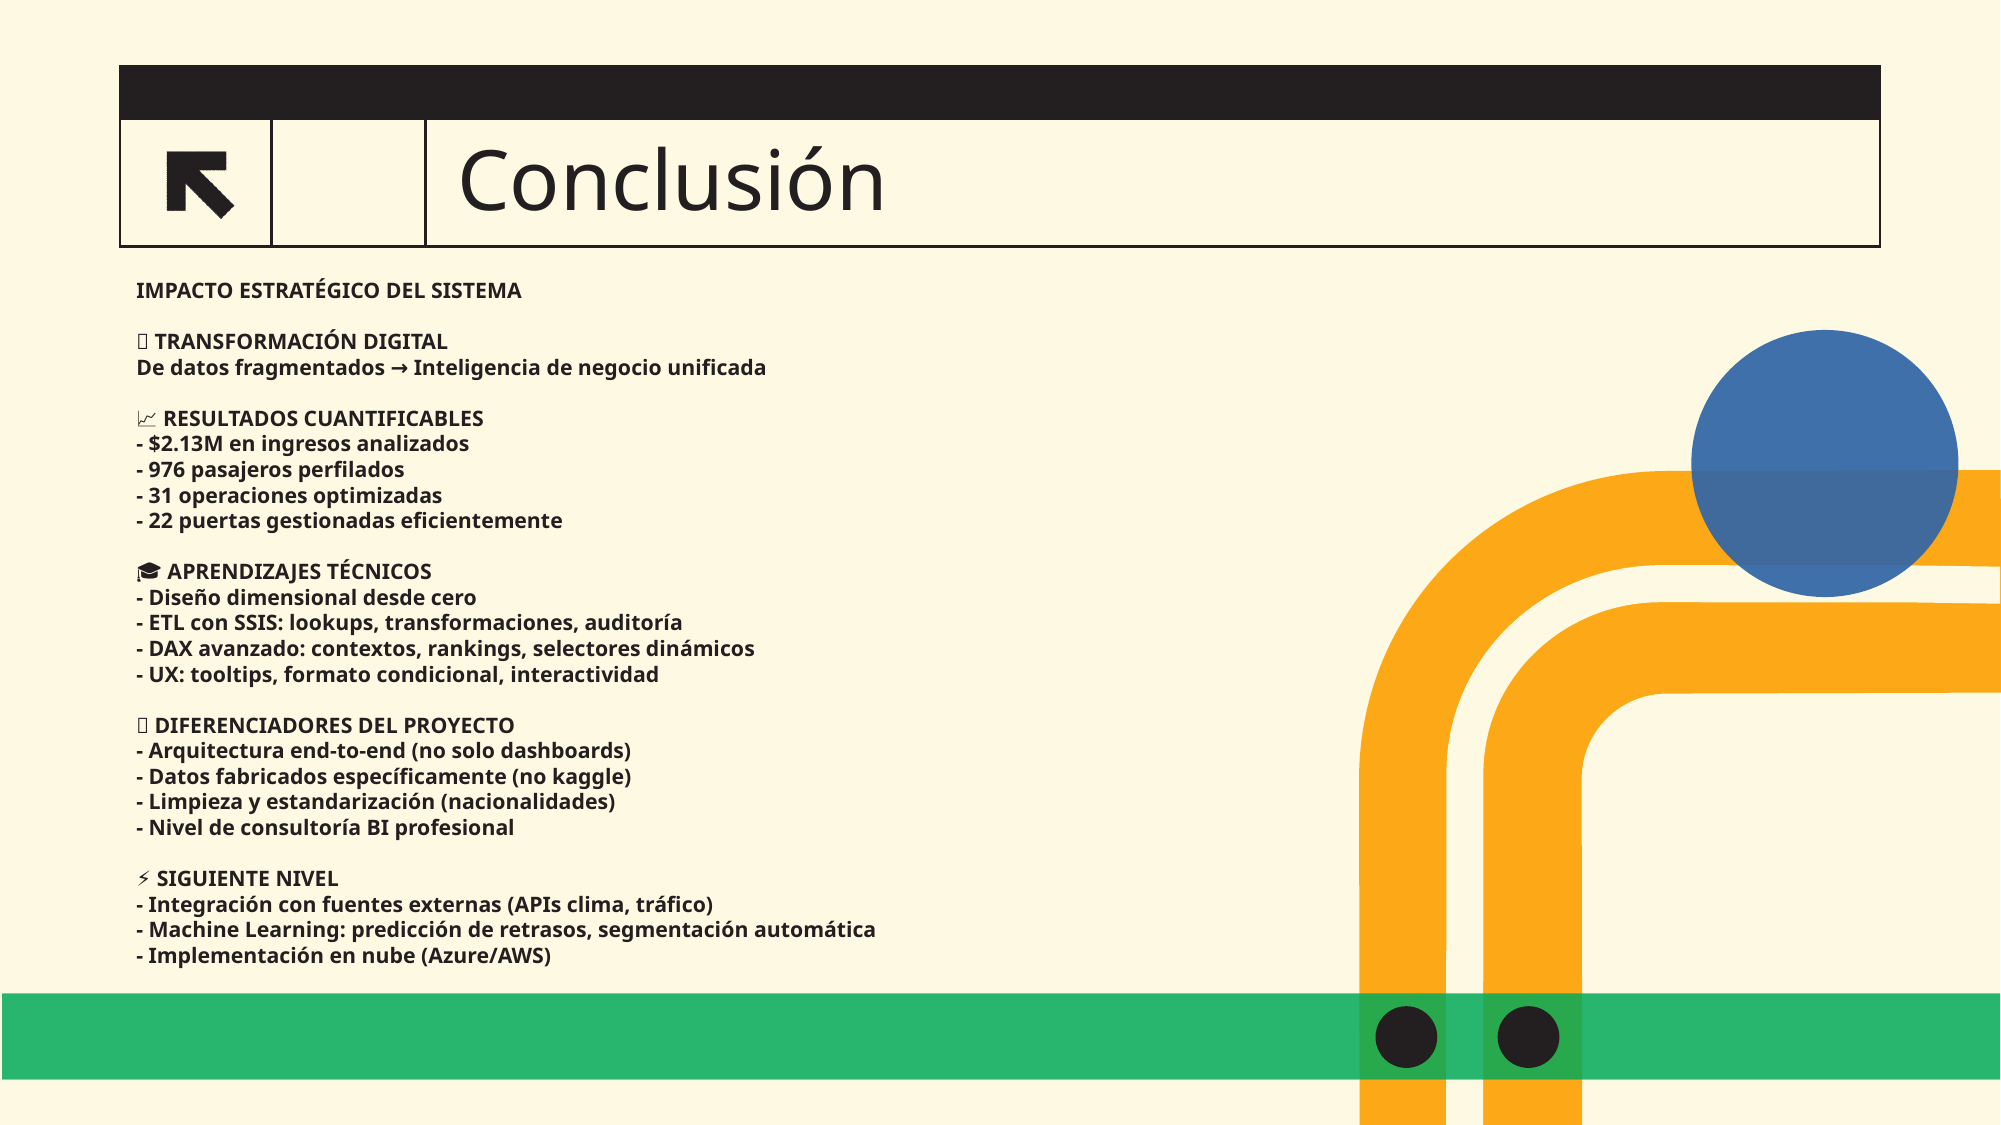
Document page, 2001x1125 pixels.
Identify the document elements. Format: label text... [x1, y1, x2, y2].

list IMPACTO ESTRATÉGICO DEL SISTEMA 💡 TRANSFORMACIÓN DIGITAL De datos fragmentados → Inteligencia de negocio unificada 📈 RESULTADOS CUANTIFICABLES - $2.13M en ingresos analizados - 976 pasajeros perfilados - 31 operaciones optimizadas - 22 puertas gestionadas eficientemente 🎓 APRENDIZAJES TÉCNICOS - Diseño dimensional desde cero - ETL con SSIS: lookups, transformaciones, auditoría - DAX avanzado: contextos, rankings, selectores dinámicos - UX: tooltips, formato condicional, interactividad 🌟 DIFERENCIADORES DEL PROYECTO - Arquitectura end-to-end (no solo dashboards) - Datos fabricados específicamente (no kaggle) - Limpieza y estandarización (nacionalidades) - Nivel de consultoría BI profesional ⚡ SIGUIENTE NIVEL - Integración con fuentes externas (APIs clima, tráfico) - Machine Learning: predicción de retrasos, segmentación automática - Implementación en nube (Azure/AWS)​ [121, 269, 1331, 981]
title Conclusión [442, 120, 1880, 248]
picture [121, 105, 273, 258]
picture [2, 992, 2001, 1080]
